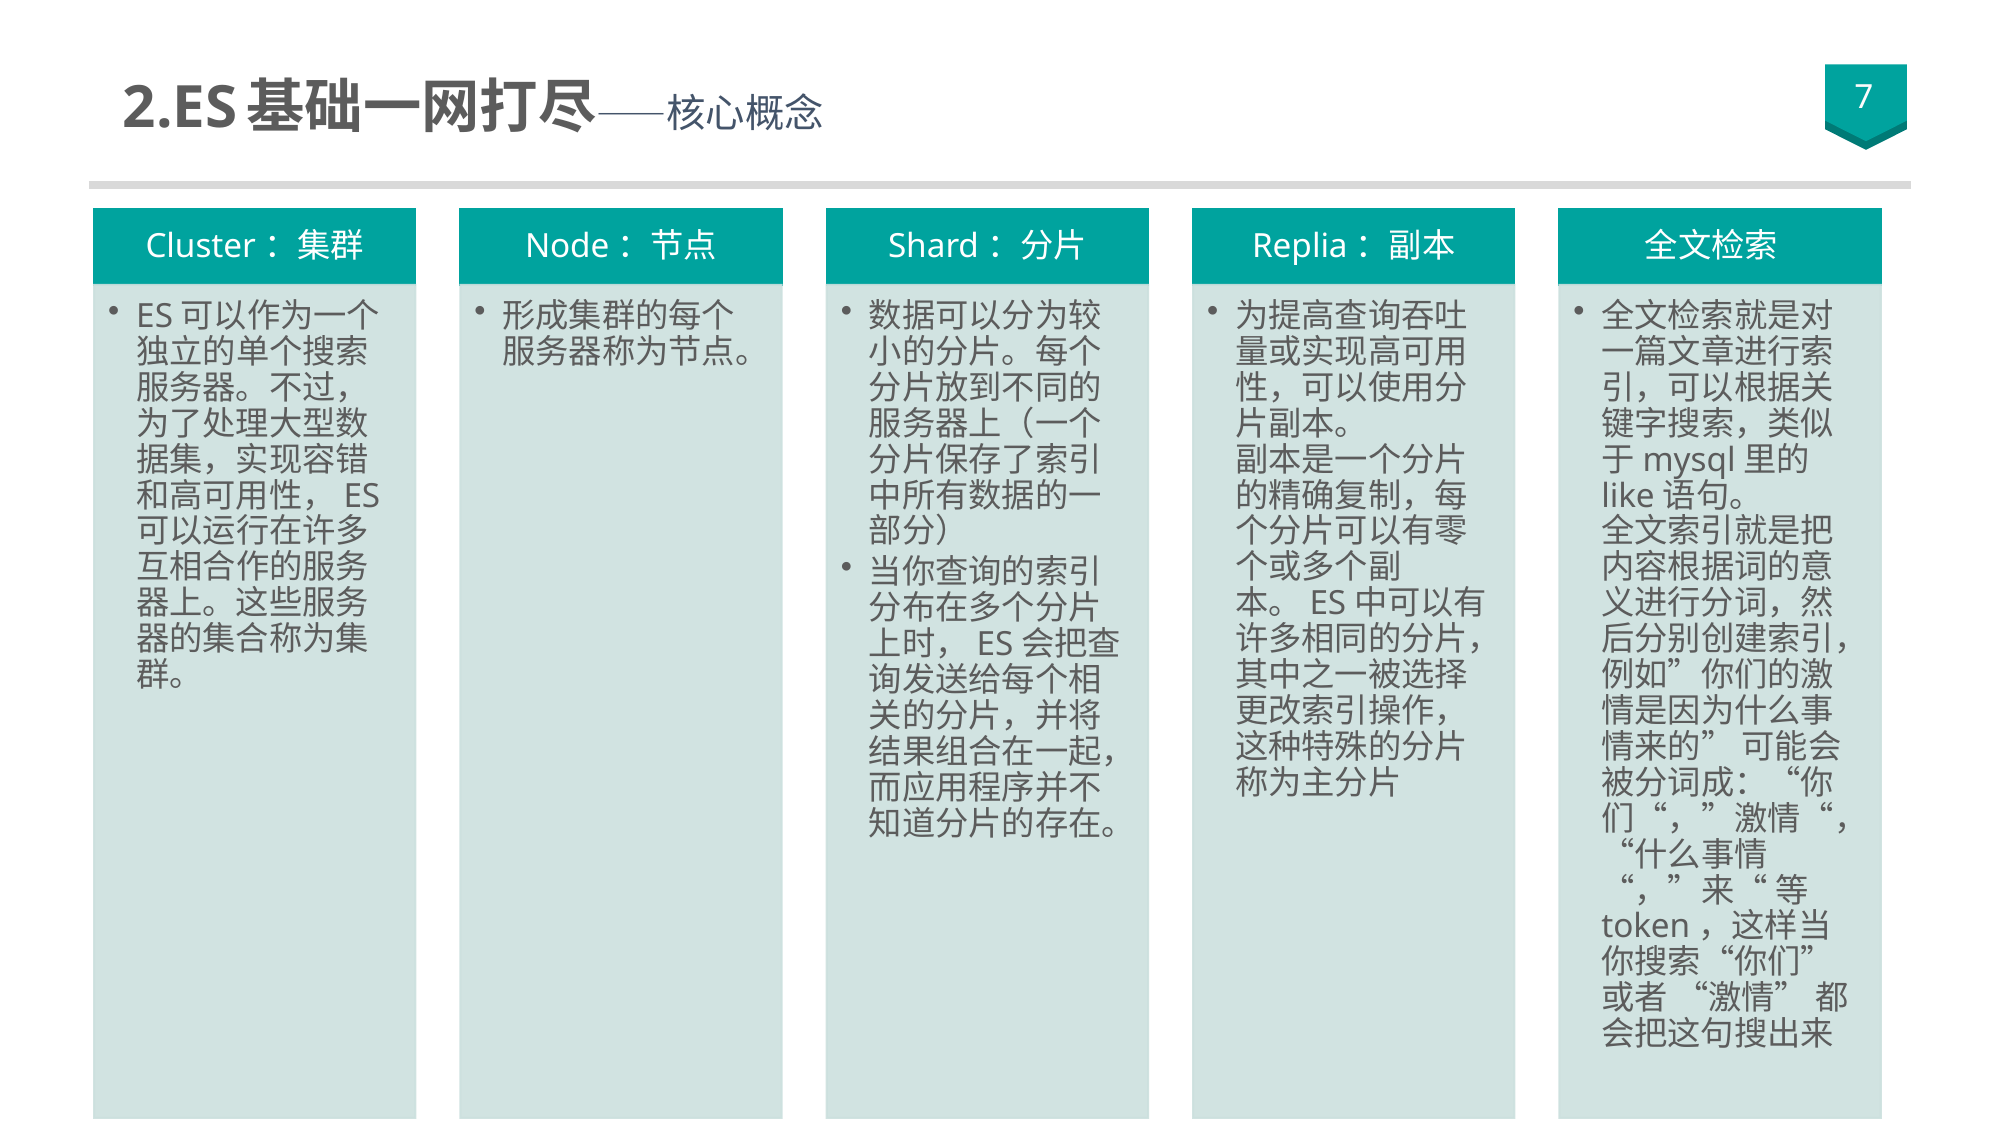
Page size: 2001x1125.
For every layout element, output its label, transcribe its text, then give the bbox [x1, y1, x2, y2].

slide_number 7 [1809, 67, 1919, 128]
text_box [93, 190, 1882, 1125]
title 2.ES 基础一网打尽 2.ES基础一网打尽——核心概念 [107, 5, 1737, 190]
